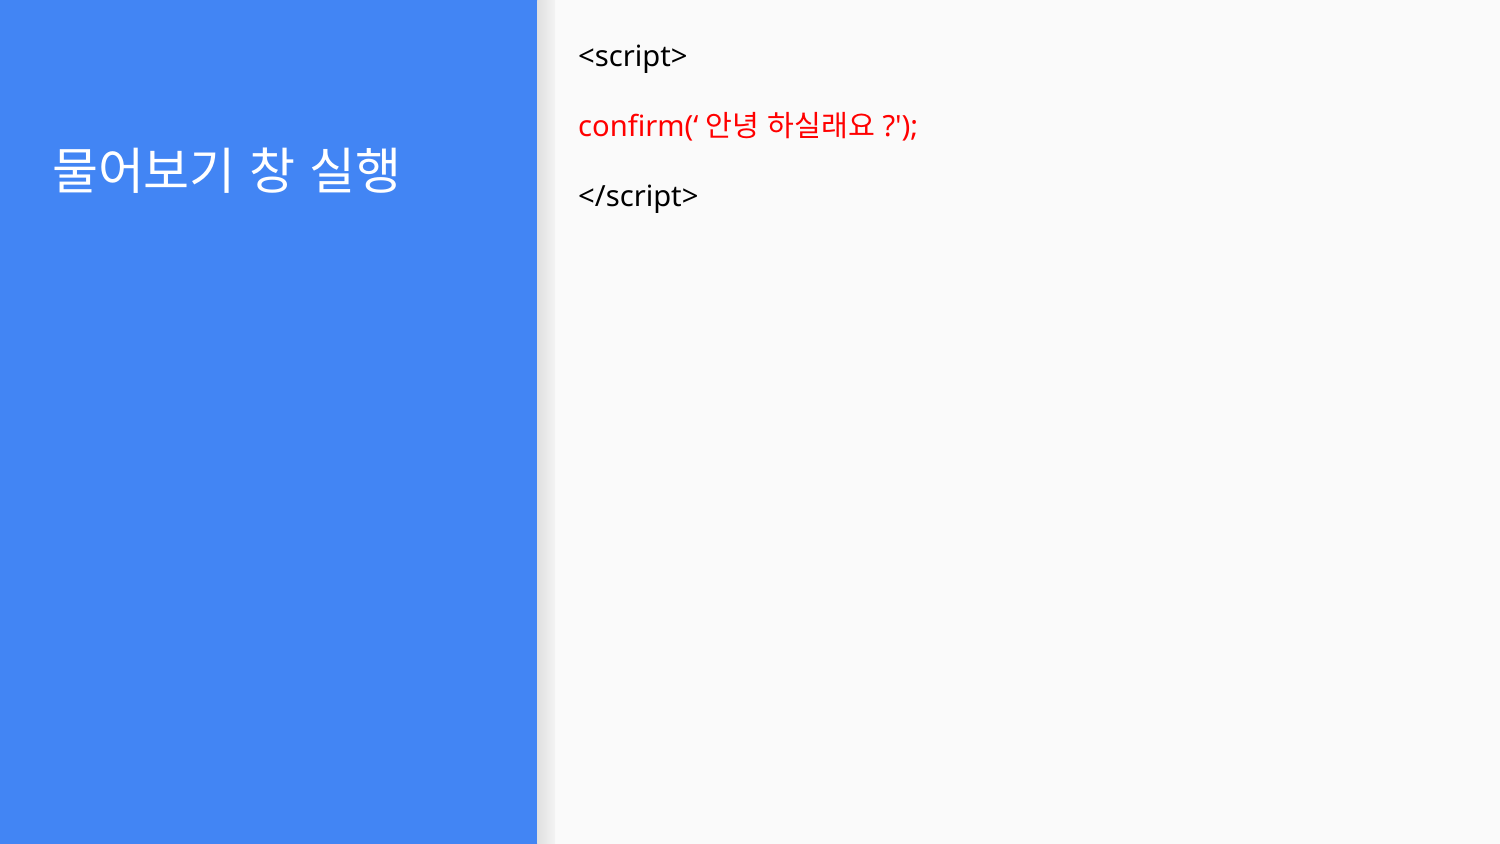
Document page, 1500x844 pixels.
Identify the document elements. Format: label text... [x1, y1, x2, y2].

title 물어보기 창 실행 [37, 58, 498, 216]
text_box <script> confirm(‘안녕 하실래요?'); </script> [563, 22, 1485, 228]
